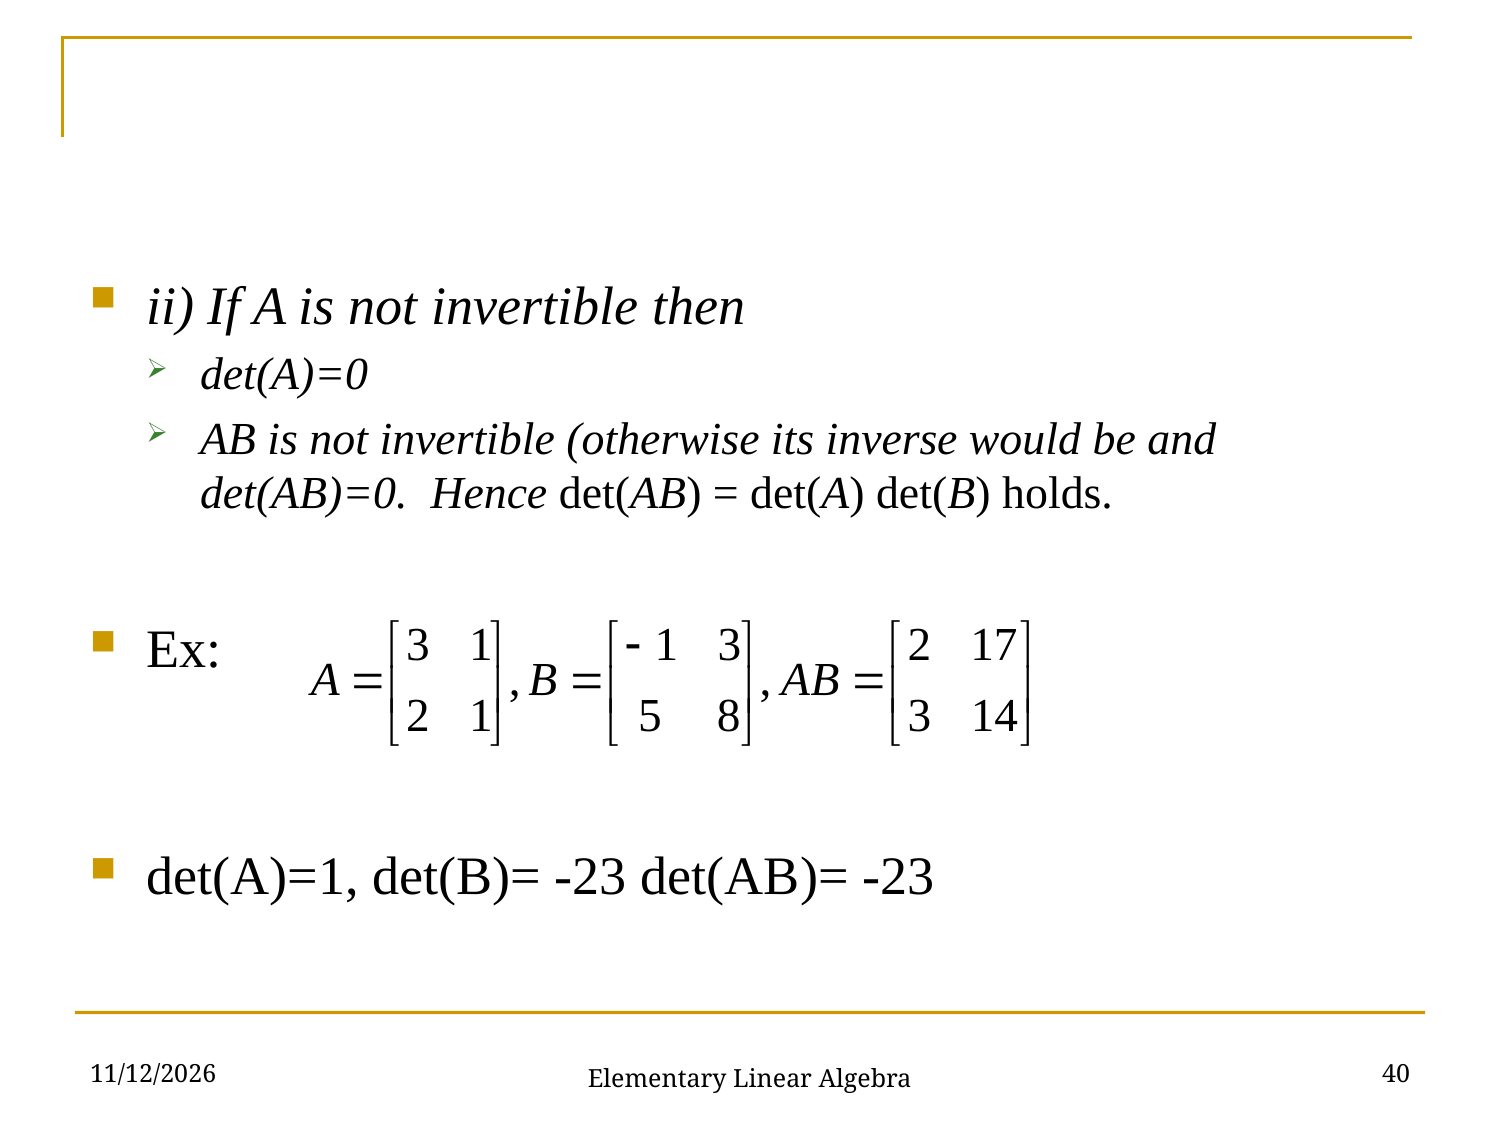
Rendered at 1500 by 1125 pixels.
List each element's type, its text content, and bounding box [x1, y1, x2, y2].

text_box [299, 612, 1046, 755]
slide_number 40 [1074, 1023, 1426, 1100]
footer Elementary Linear Algebra [512, 1024, 988, 1101]
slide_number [74, 1023, 426, 1100]
